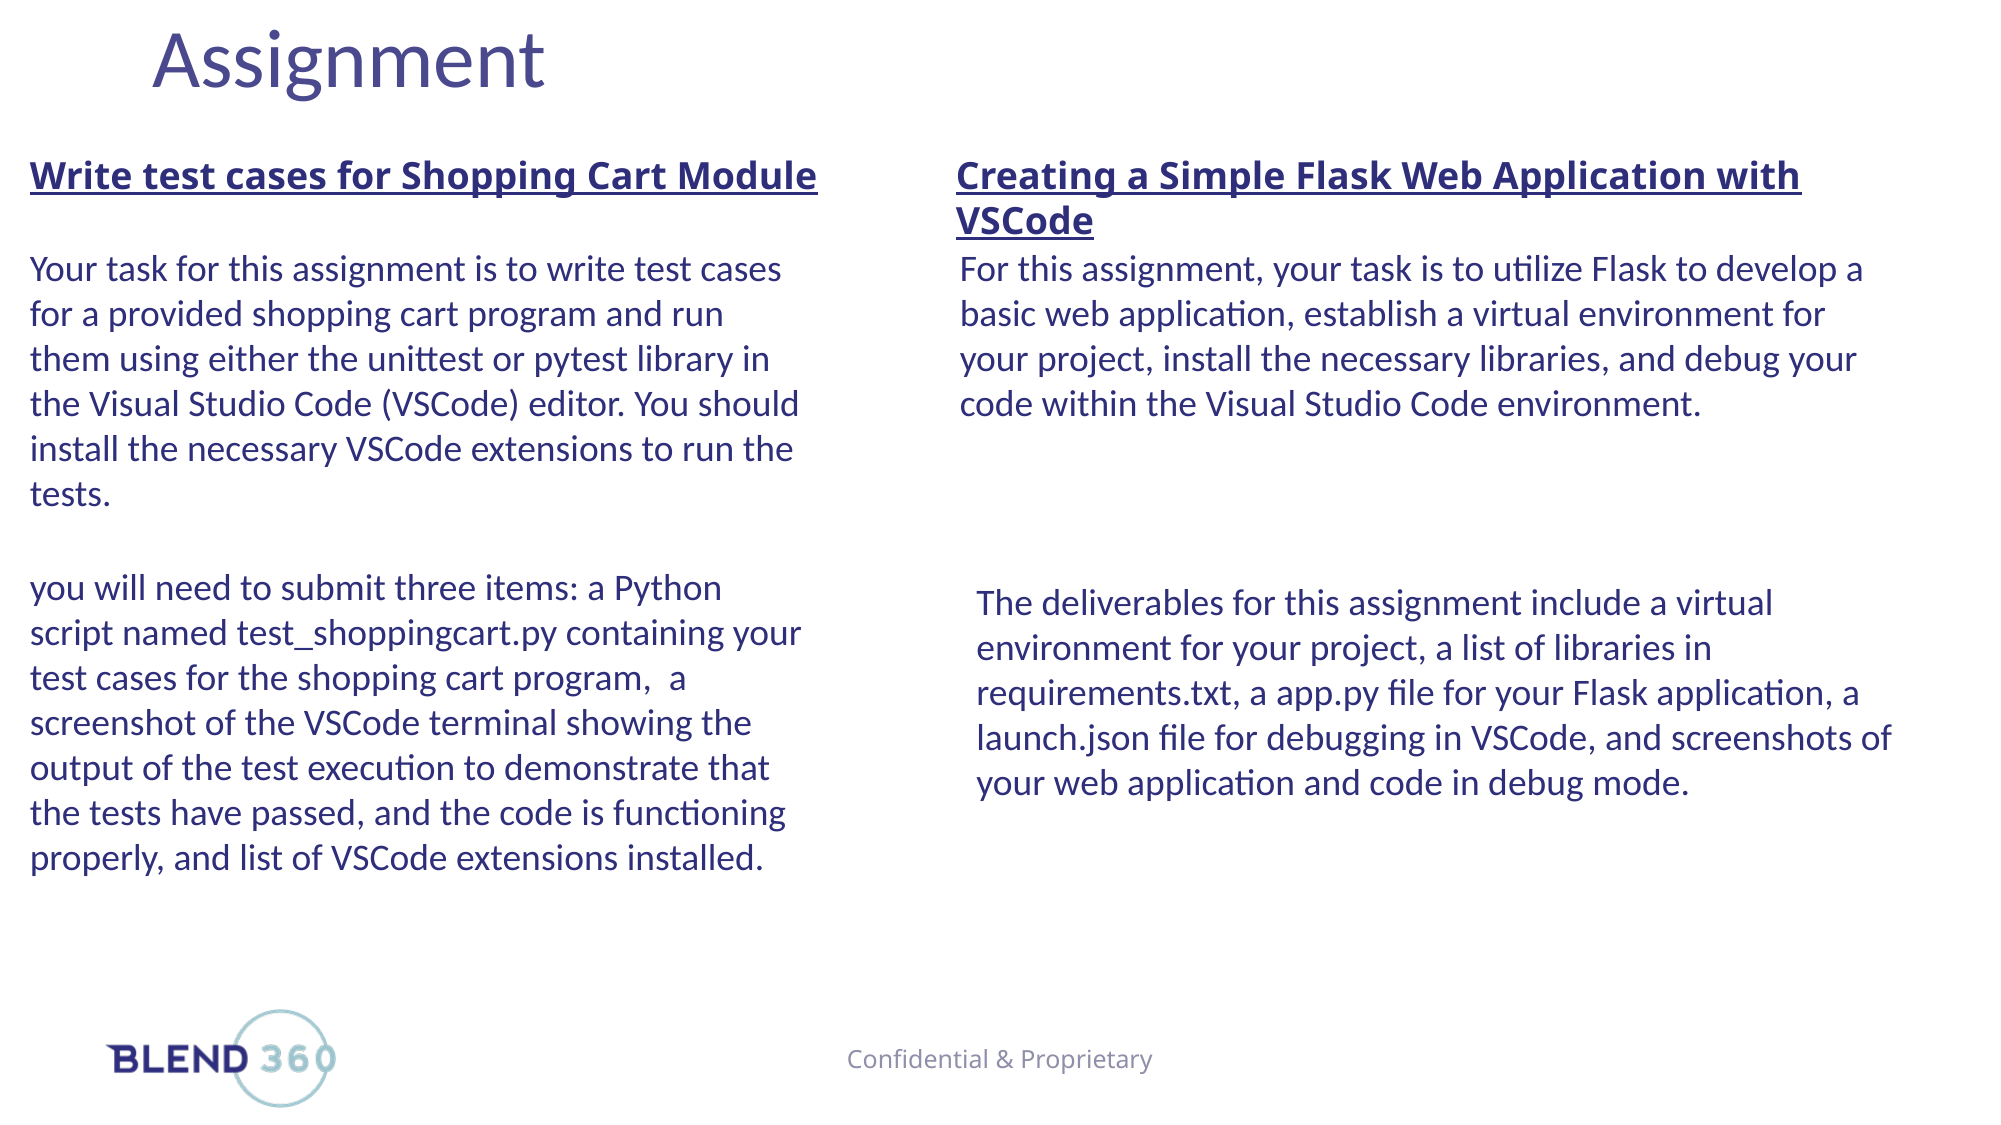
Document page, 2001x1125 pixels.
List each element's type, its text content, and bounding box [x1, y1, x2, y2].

title Assignment [137, 22, 1745, 114]
text_box Your task for this assignment is to write test cases for a provided shopping cart program and run them using either the unittest or pytest library in the Visual Studio Code (VSCode) editor. You should install the necessary VSCode extensions to run the tests. [15, 236, 819, 521]
text_box The deliverables for this assignment include a virtual environment for your project, a list of libraries in requirements.txt, a app.py file for your Flask application, a launch.json file for debugging in VSCode, and screenshots of your web application and code in debug mode. [961, 570, 1962, 811]
text_box you will need to submit three items: a Python script named test_shoppingcart.py containing your test cases for the shopping cart program, a screenshot of the VSCode terminal showing the output of the test execution to demonstrate that the tests have passed, and the code is functioning properly, and list of VSCode extensions installed. [15, 555, 819, 885]
text_box Write test cases for Shopping Cart Module [15, 144, 1015, 205]
text_box For this assignment, your task is to utilize Flask to develop a basic web application, establish a virtual environment for your project, install the necessary libraries, and debug your code within the Visual Studio Code environment. [945, 236, 1885, 431]
picture [100, 1003, 341, 1114]
text_box Creating a Simple Flask Web Application with VSCode [940, 144, 1941, 250]
